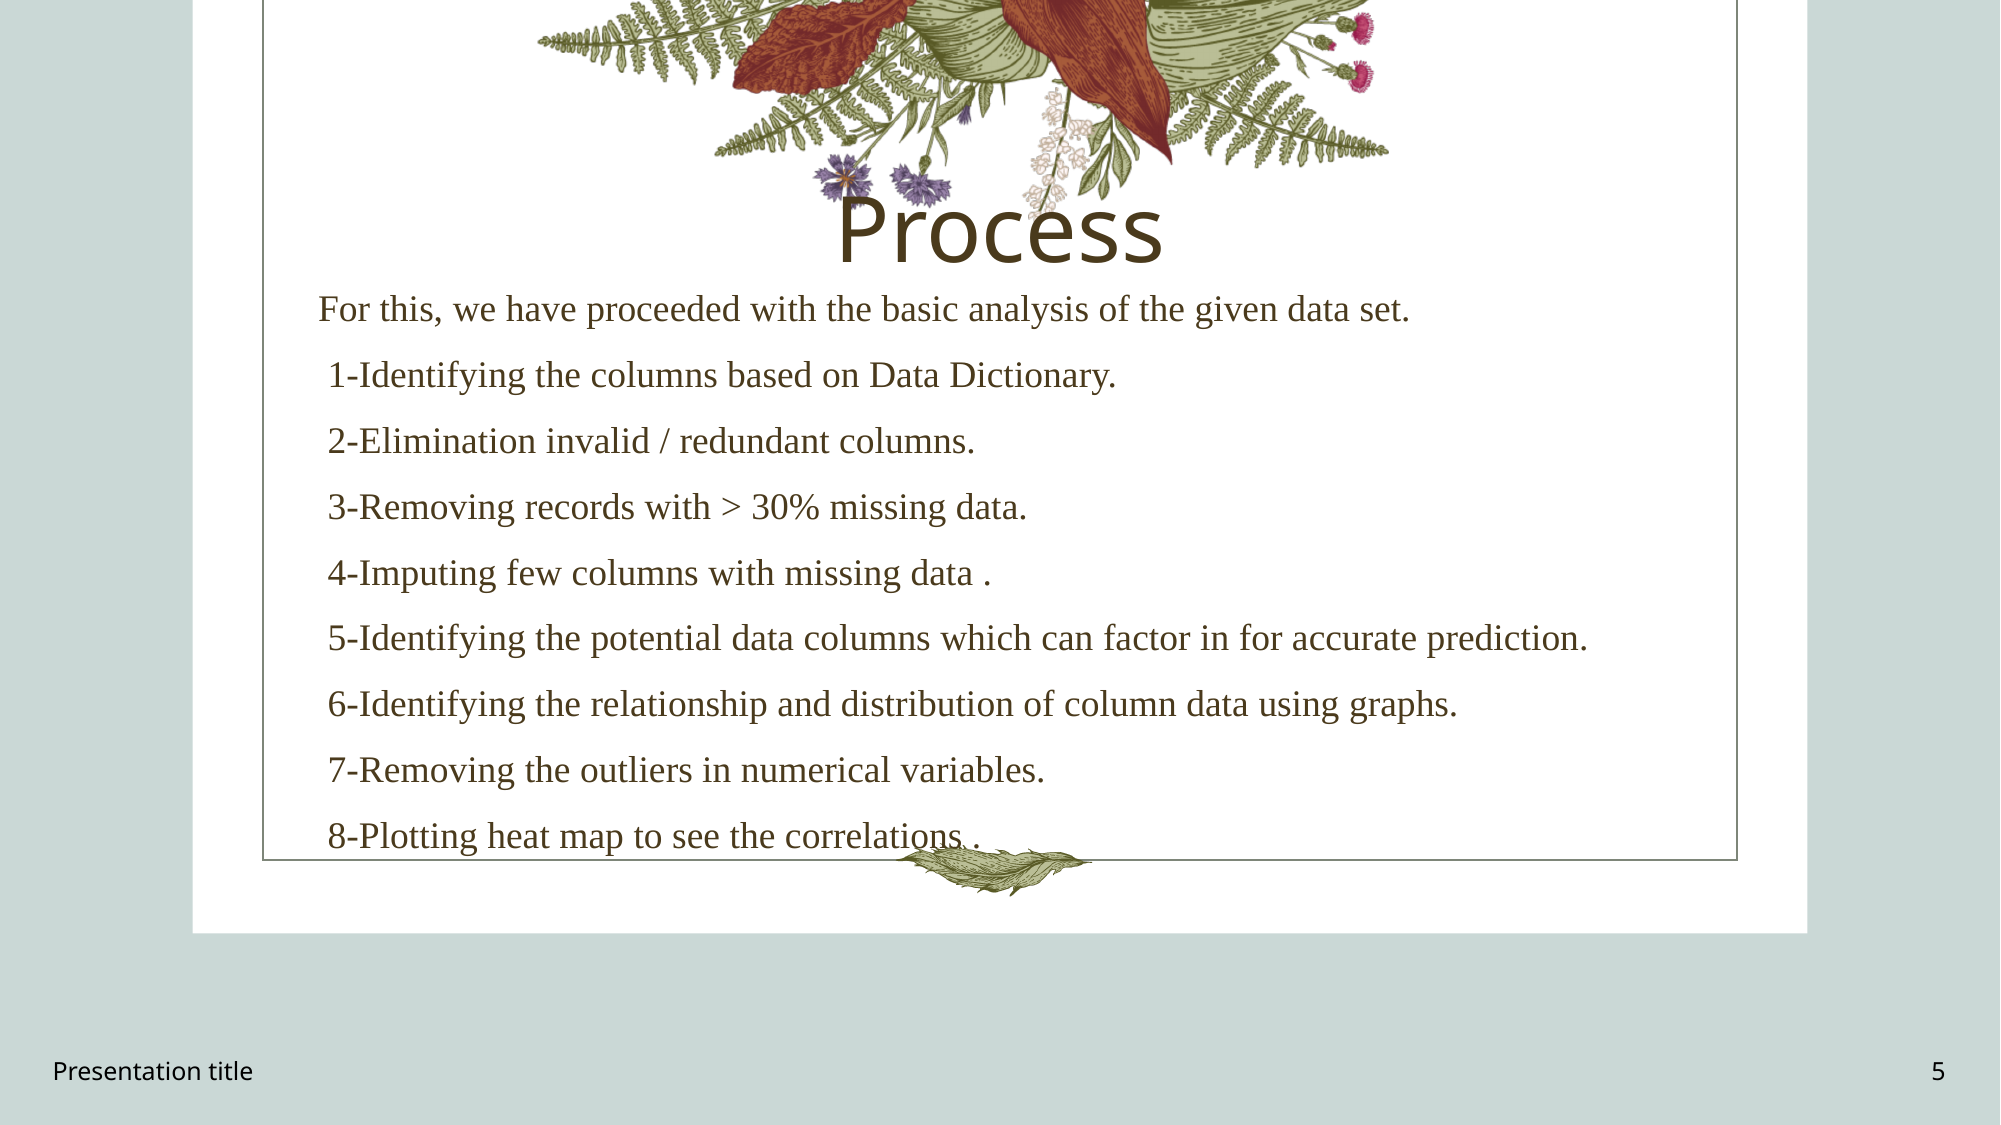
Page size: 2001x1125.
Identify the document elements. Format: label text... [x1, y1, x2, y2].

title Process [286, 126, 1714, 339]
picture [894, 878, 1093, 897]
list For this, we have proceeded with the basic analysis of the given data set. 1-Identifying the columns based on Data Dictionary. 2-Elimination invalid / redundant columns. 3-Removing records with > 30% missing data. 4-Imputing few columns with missing data . 5-Identifying the potential data columns which can factor in for accurate prediction. 6-Identifying the relationship and distribution of column data using graphs. 7-Removing the outliers in numerical variables. 8-Plotting heat map to see the correlations . [303, 276, 1730, 878]
footer Presentation title [37, 1042, 713, 1103]
picture [535, 0, 1416, 126]
slide_number 5 [1510, 1042, 1961, 1103]
